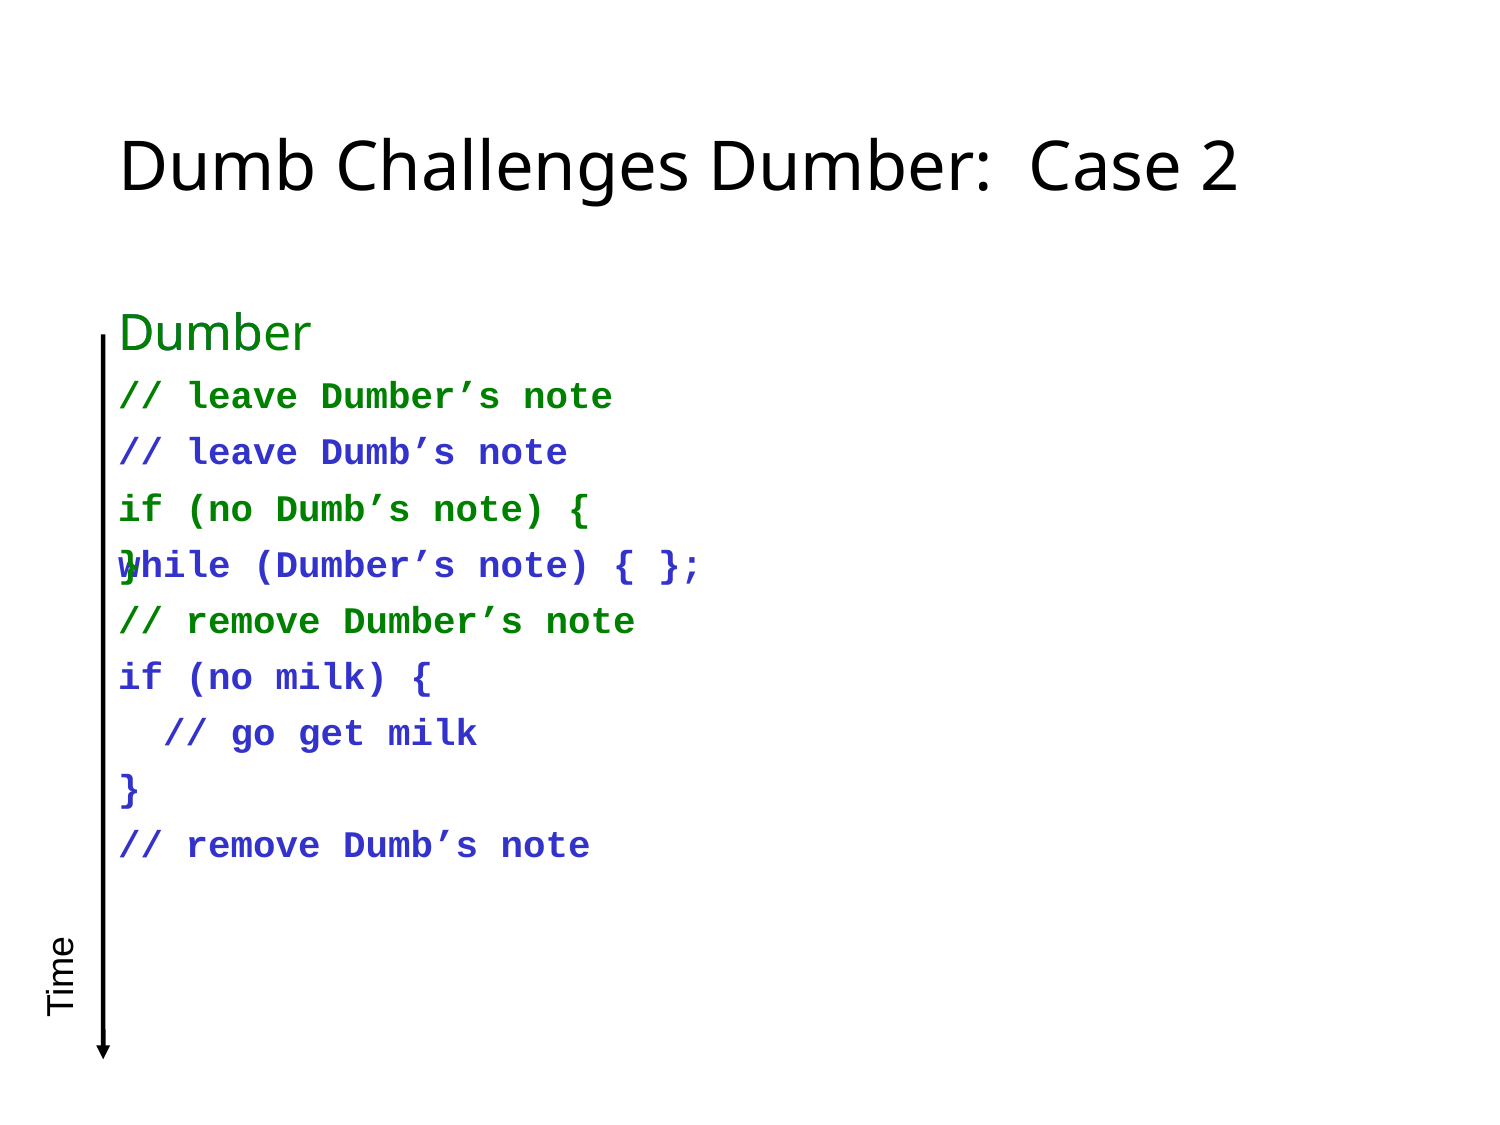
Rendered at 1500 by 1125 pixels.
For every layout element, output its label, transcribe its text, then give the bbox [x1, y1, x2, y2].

list Dumber // leave Dumber’s note if (no Dumb’s note) { } // remove Dumber’s note [103, 299, 1397, 1014]
text_box [96, 1033, 110, 1060]
text_box Time [28, 934, 104, 1033]
title Dumb Challenges Dumber: Case 2 [103, 59, 1397, 278]
